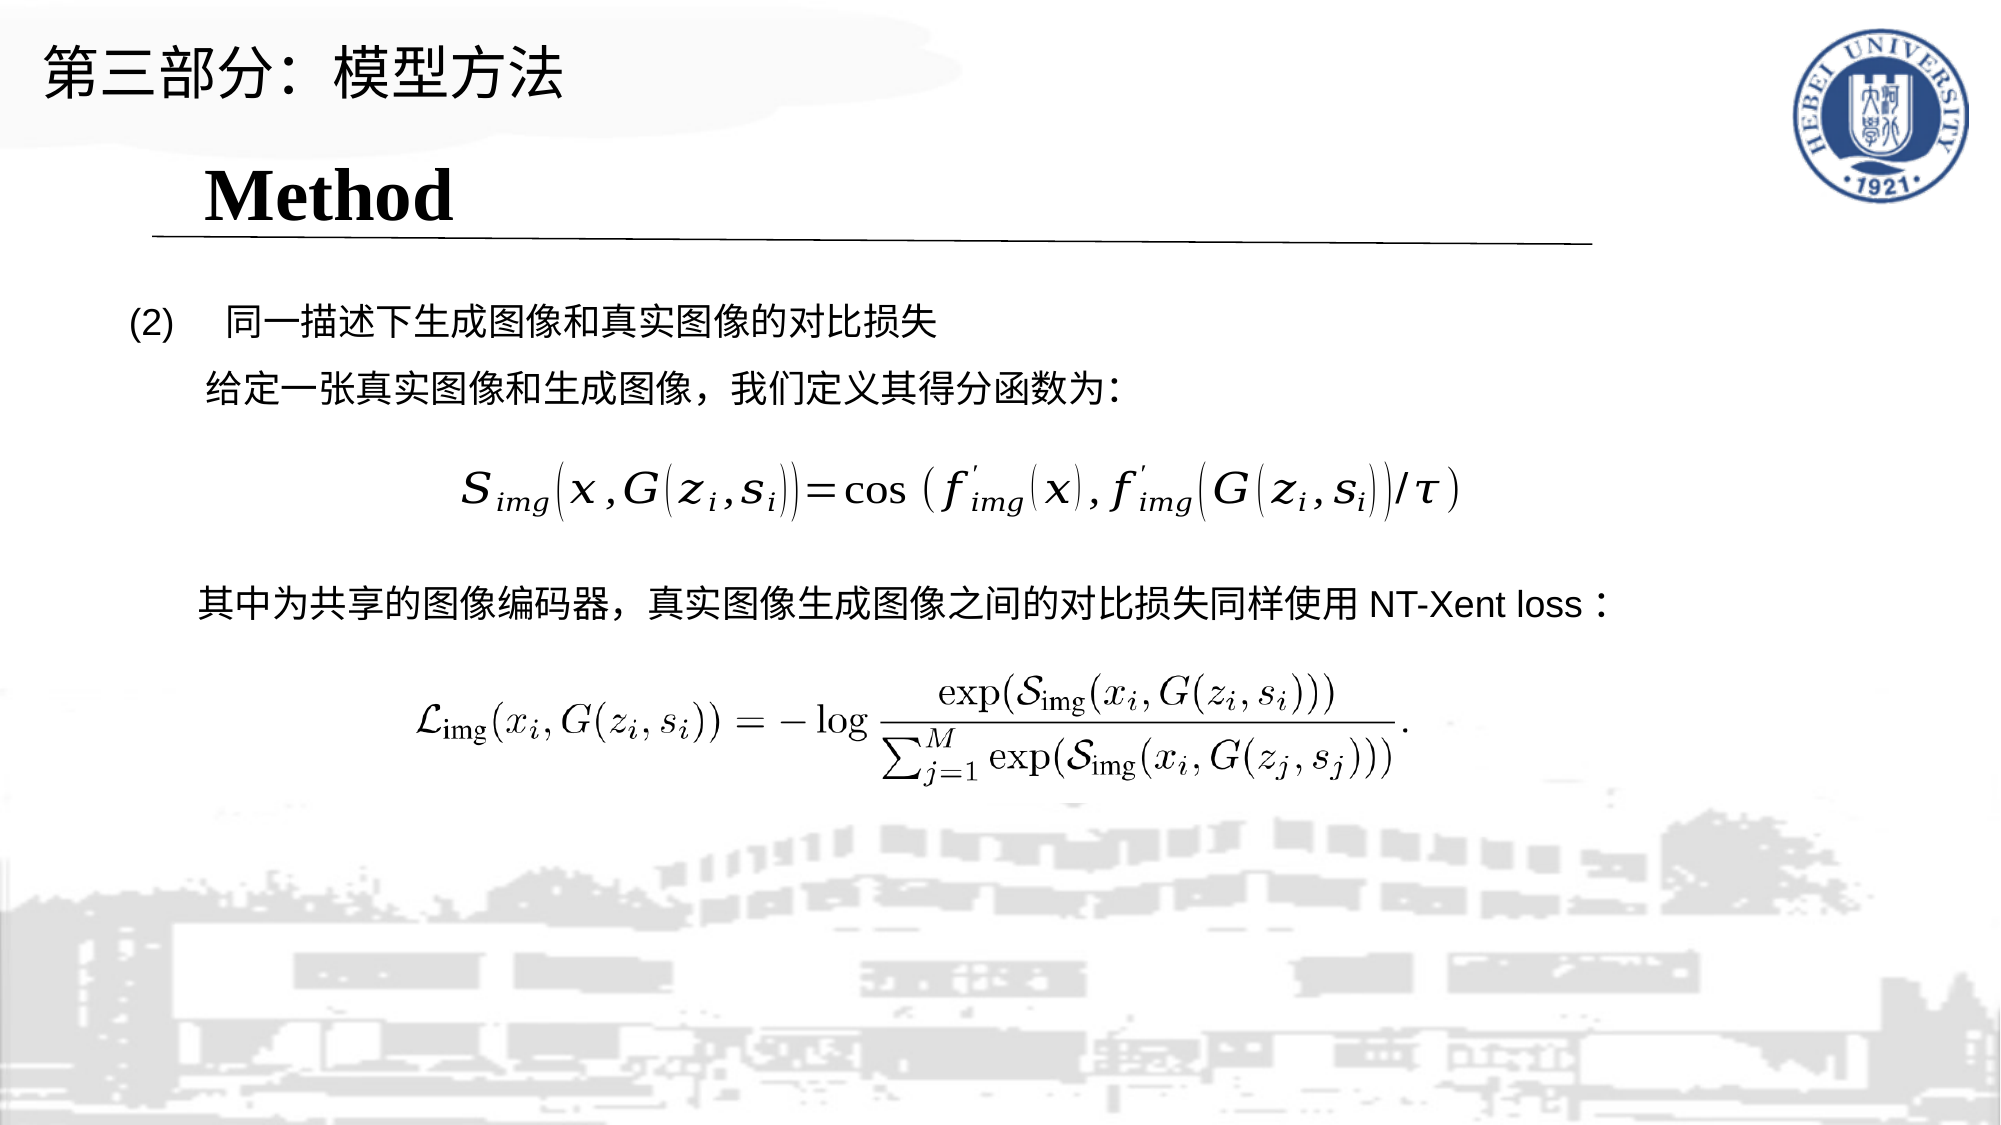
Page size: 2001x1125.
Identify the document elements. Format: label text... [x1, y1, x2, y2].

text_box Method [152, 138, 1869, 243]
picture [0, 0, 2001, 1125]
text_box 第三部分：模型方法 [26, 28, 820, 114]
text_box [151, 236, 1593, 245]
